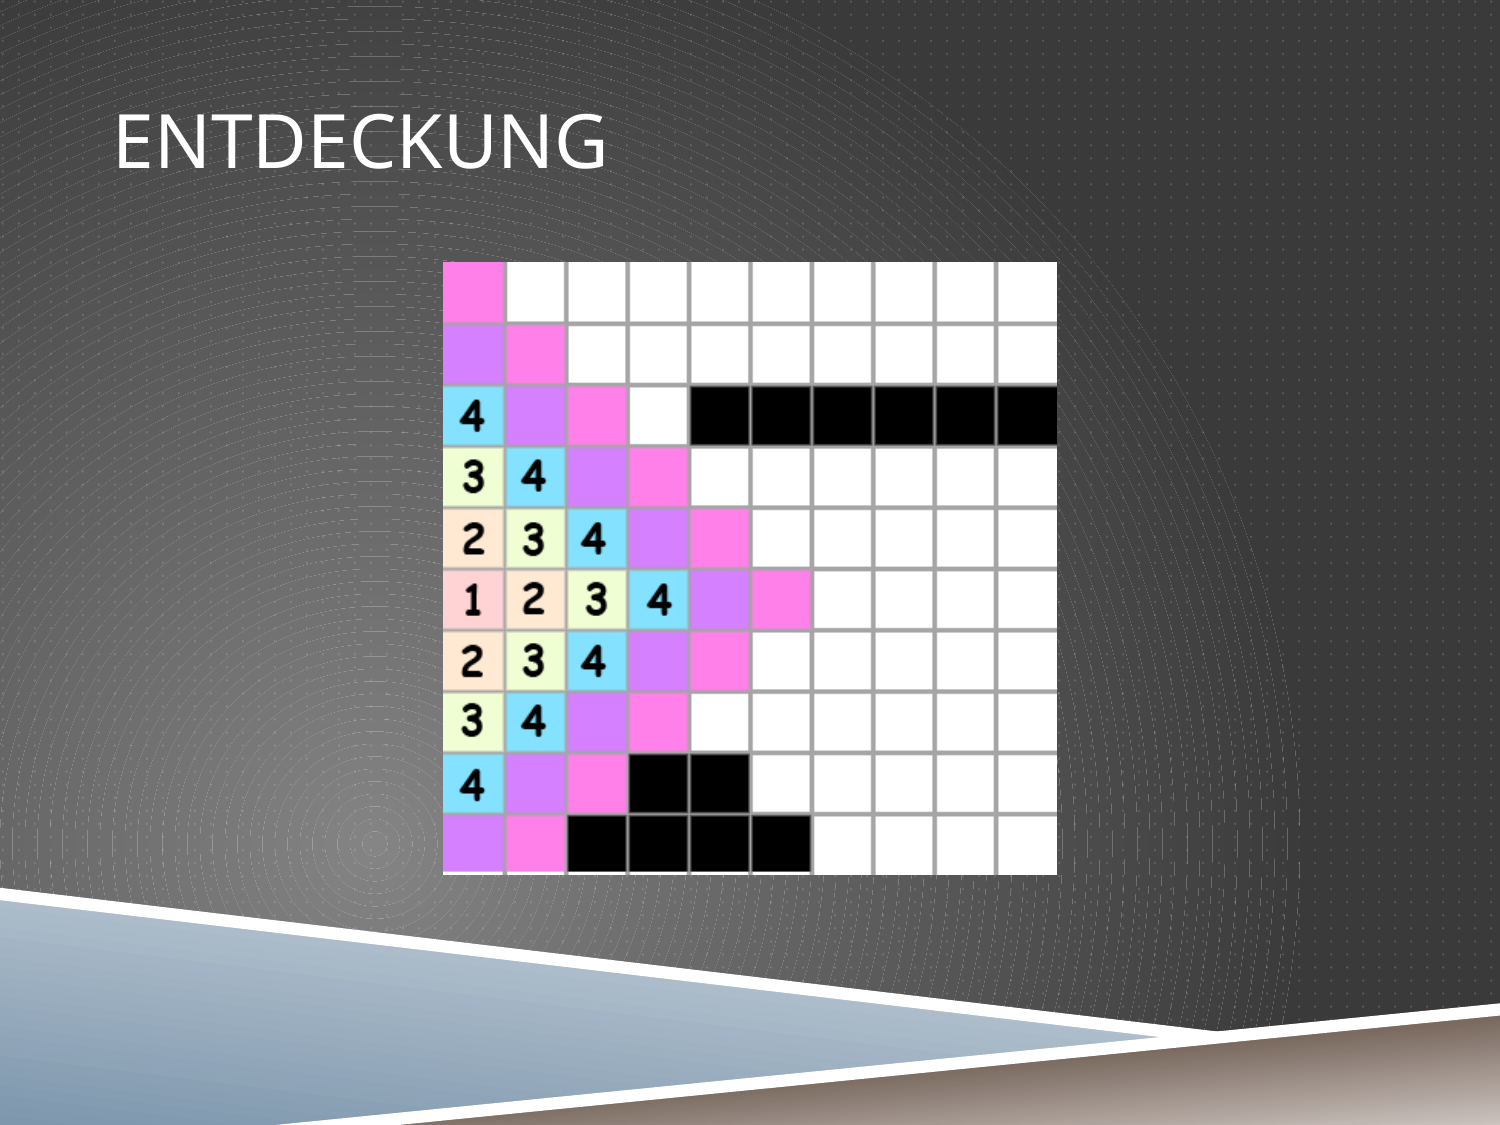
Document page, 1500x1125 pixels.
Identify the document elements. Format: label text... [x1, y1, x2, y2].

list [443, 262, 1057, 876]
title Entdeckung [112, 45, 1388, 233]
